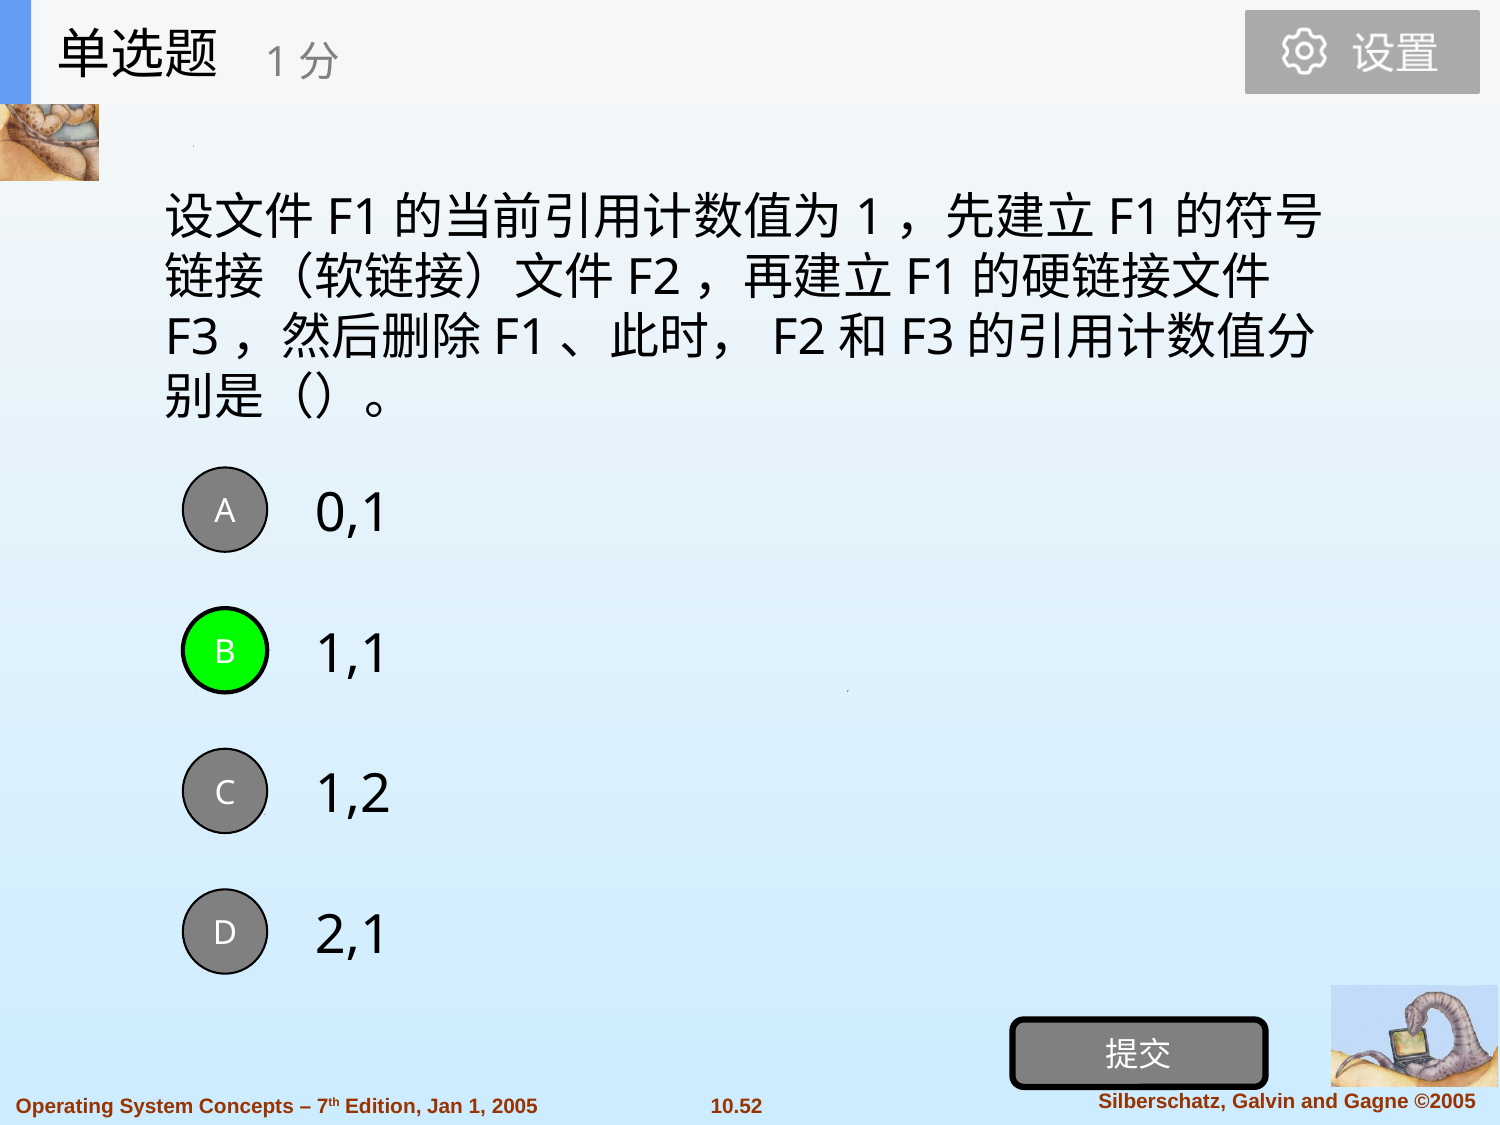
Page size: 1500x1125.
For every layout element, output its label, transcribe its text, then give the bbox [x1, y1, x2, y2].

picture [1245, 10, 1480, 94]
text_box 0,1 [299, 456, 1350, 563]
text_box 2,1 [299, 878, 1350, 985]
text_box 提交 [1012, 1019, 1266, 1087]
picture [1331, 985, 1498, 1087]
text_box B [182, 608, 268, 693]
text_box C [182, 748, 268, 834]
text_box A [182, 467, 268, 552]
text_box 1,1 [299, 597, 1350, 703]
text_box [0, 0, 1500, 105]
picture [0, 105, 99, 181]
text_box 1,2 [299, 738, 1350, 844]
text_box 设文件F1的当前引用计数值为1，先建立F1的符号链接（软链接）文件F2，再建立F1的硬链接文件F3，然后删除F1、此时，F2和F3的引用计数值分别是（）。 [149, 128, 1350, 481]
text_box D [182, 889, 268, 974]
